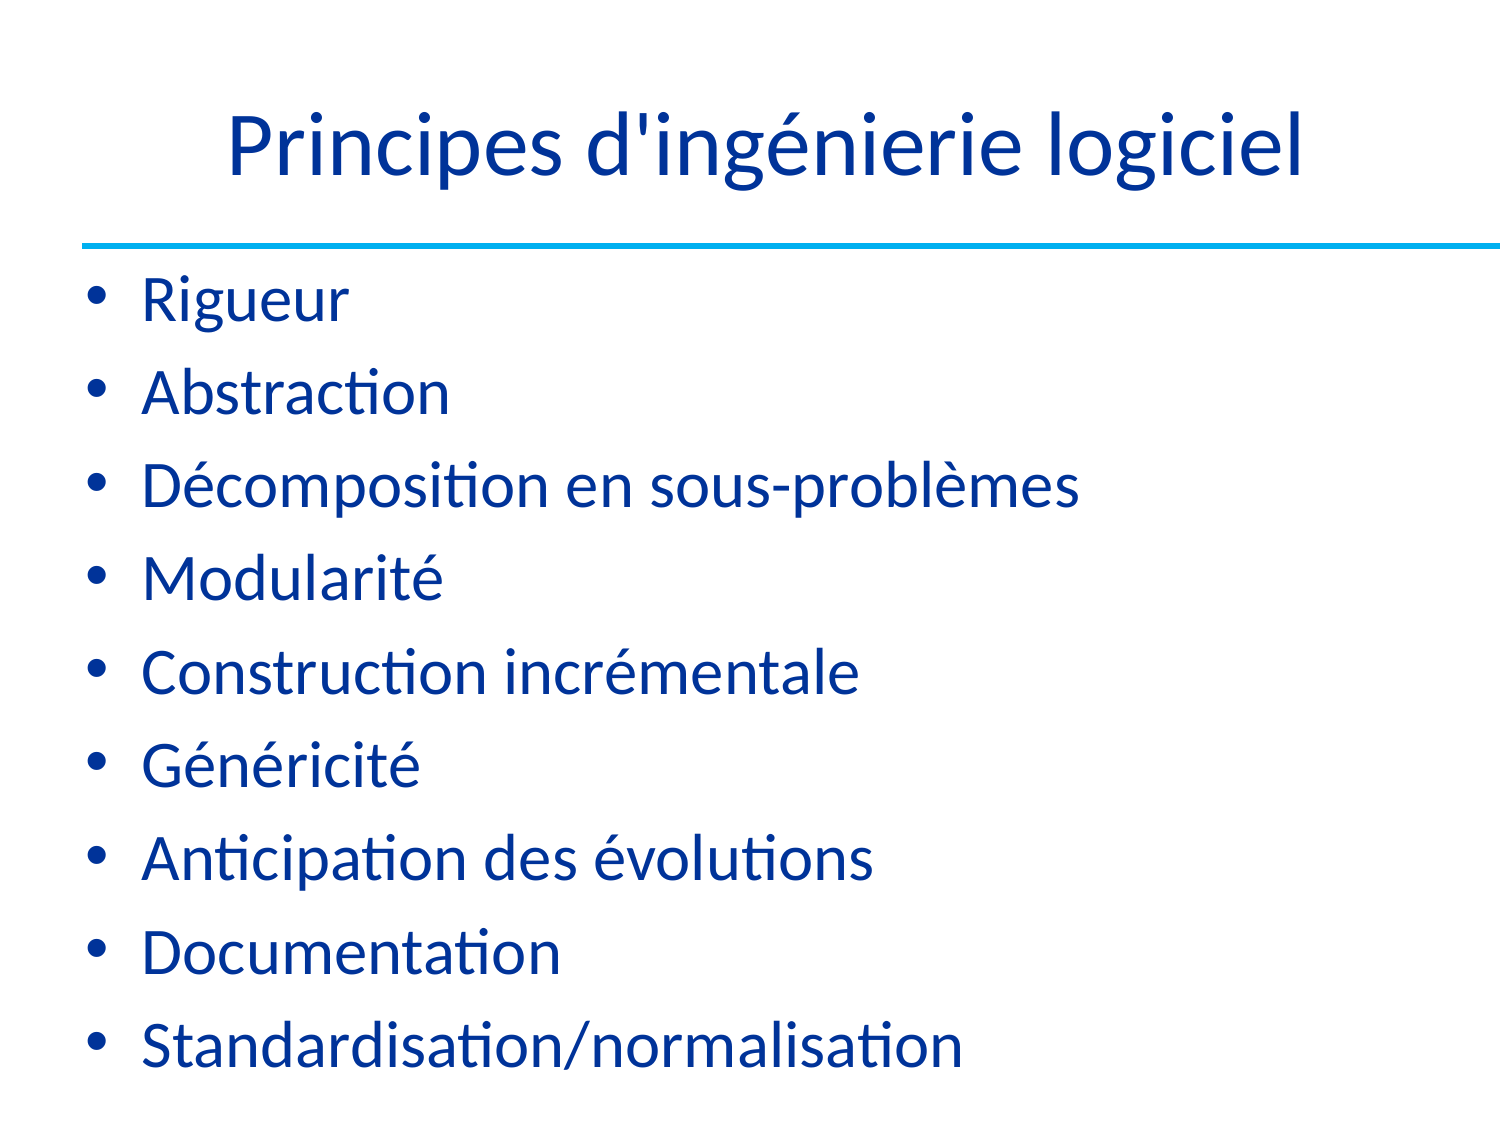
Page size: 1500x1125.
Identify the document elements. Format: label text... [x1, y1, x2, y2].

title Principes d'ingénierie logiciel [74, 44, 1459, 219]
list Rigueur Abstraction Décomposition en sous-problèmes Modularité Construction incrémentale Généricité Anticipation des évolutions Documentation Standardisation/normalisation [70, 219, 1471, 1071]
